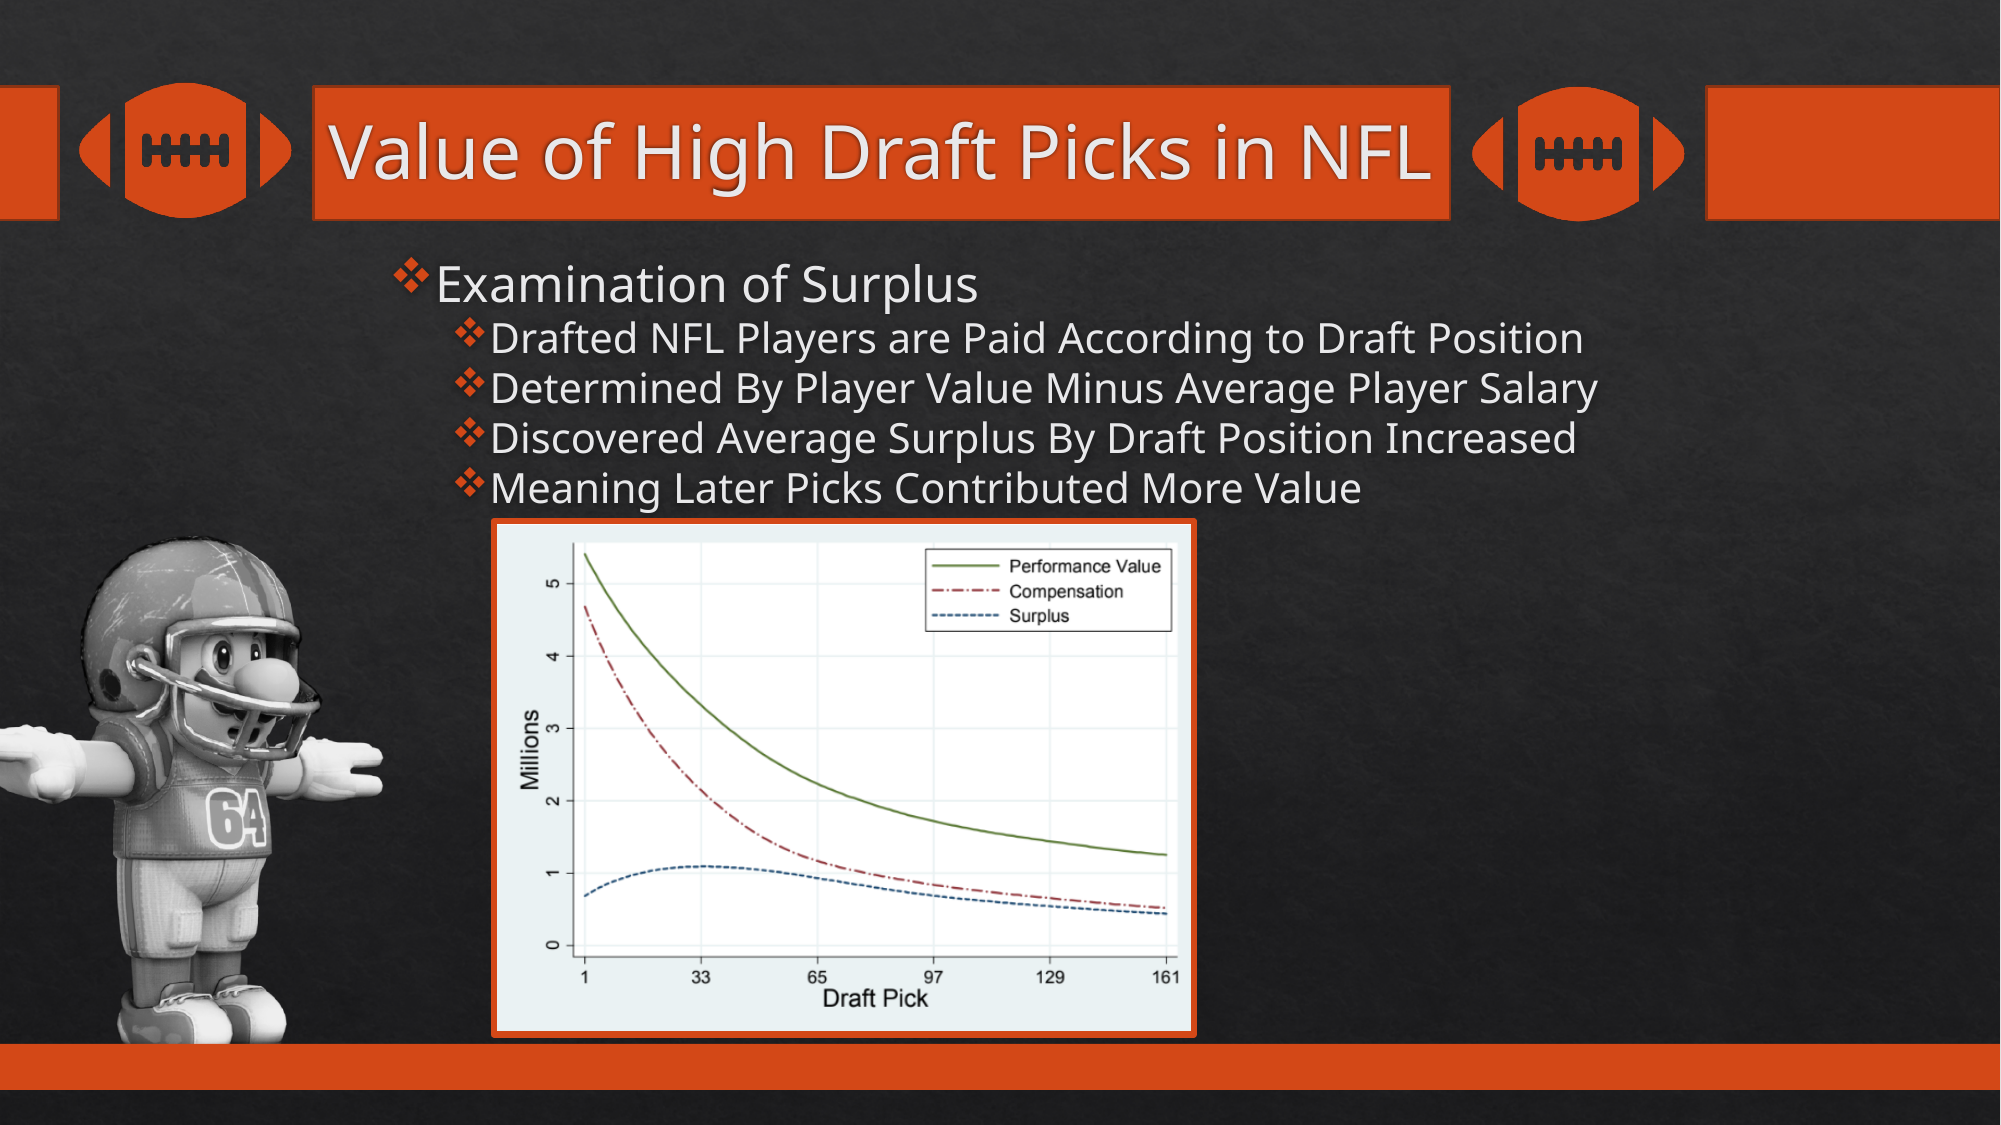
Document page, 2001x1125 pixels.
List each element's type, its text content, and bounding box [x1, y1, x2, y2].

text_box [0, 1043, 2000, 1091]
picture [69, 34, 301, 266]
text_box [1705, 85, 2000, 221]
picture [1462, 37, 1694, 270]
picture [0, 511, 495, 1047]
text_box [0, 85, 60, 221]
list Examination of Surplus Drafted NFL Players are Paid According to Draft Position Determined By Player Value Minus Average Player Salary Discovered Average Surplus By Draft Position Increased Meaning Later Picks Contributed More Value [374, 244, 2000, 1039]
picture [496, 524, 1191, 1032]
title Value of High Draft Picks in NFL [313, 70, 1450, 230]
